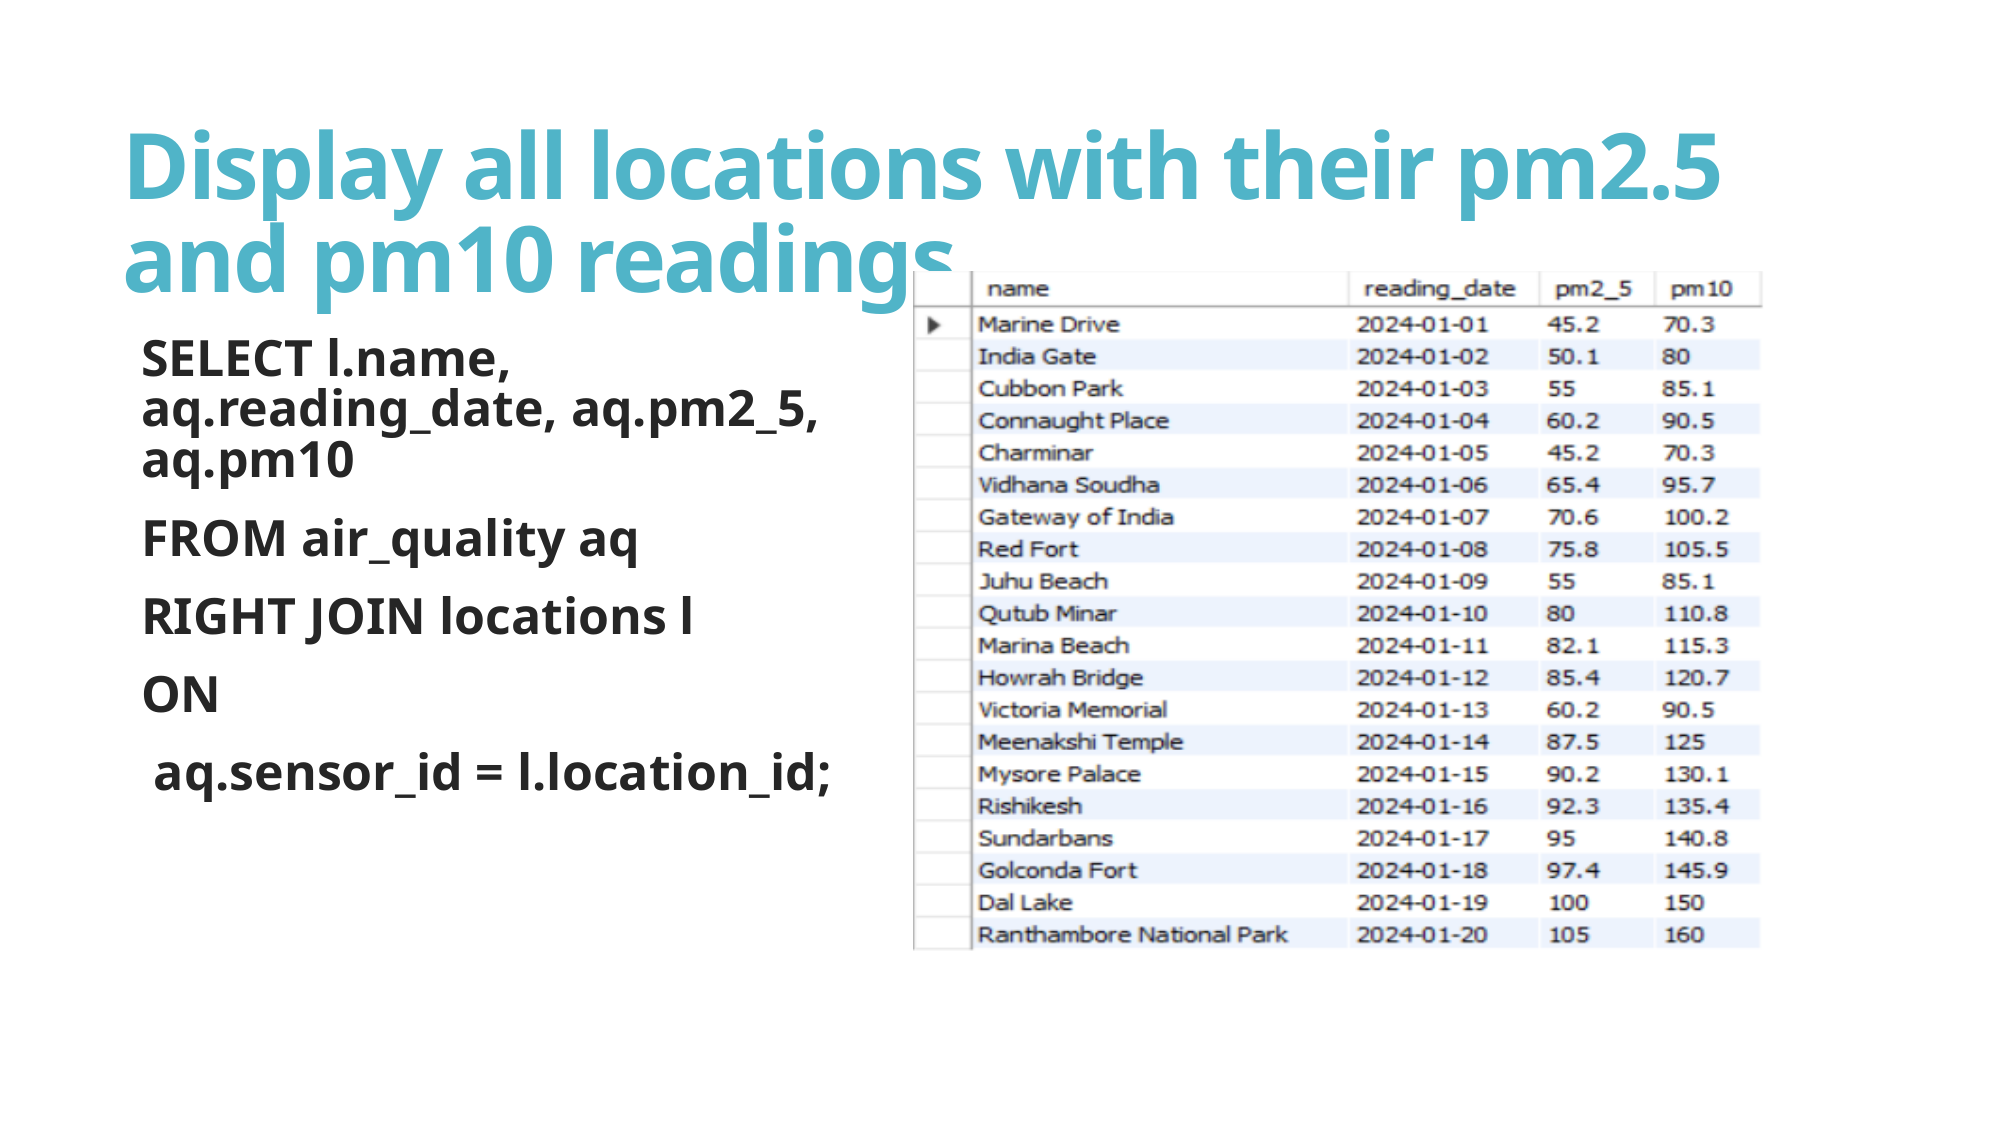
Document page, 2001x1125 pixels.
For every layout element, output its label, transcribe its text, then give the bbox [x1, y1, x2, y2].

title Display all locations with their pm2.5 and pm10 readings. [107, 81, 1875, 354]
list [913, 270, 1766, 957]
list SELECT l.name, aq.reading_date, aq.pm2_5, aq.pm10 FROM air_quality aq RIGHT JOIN locations l ON aq.sensor_id = l.location_id; [111, 327, 876, 946]
